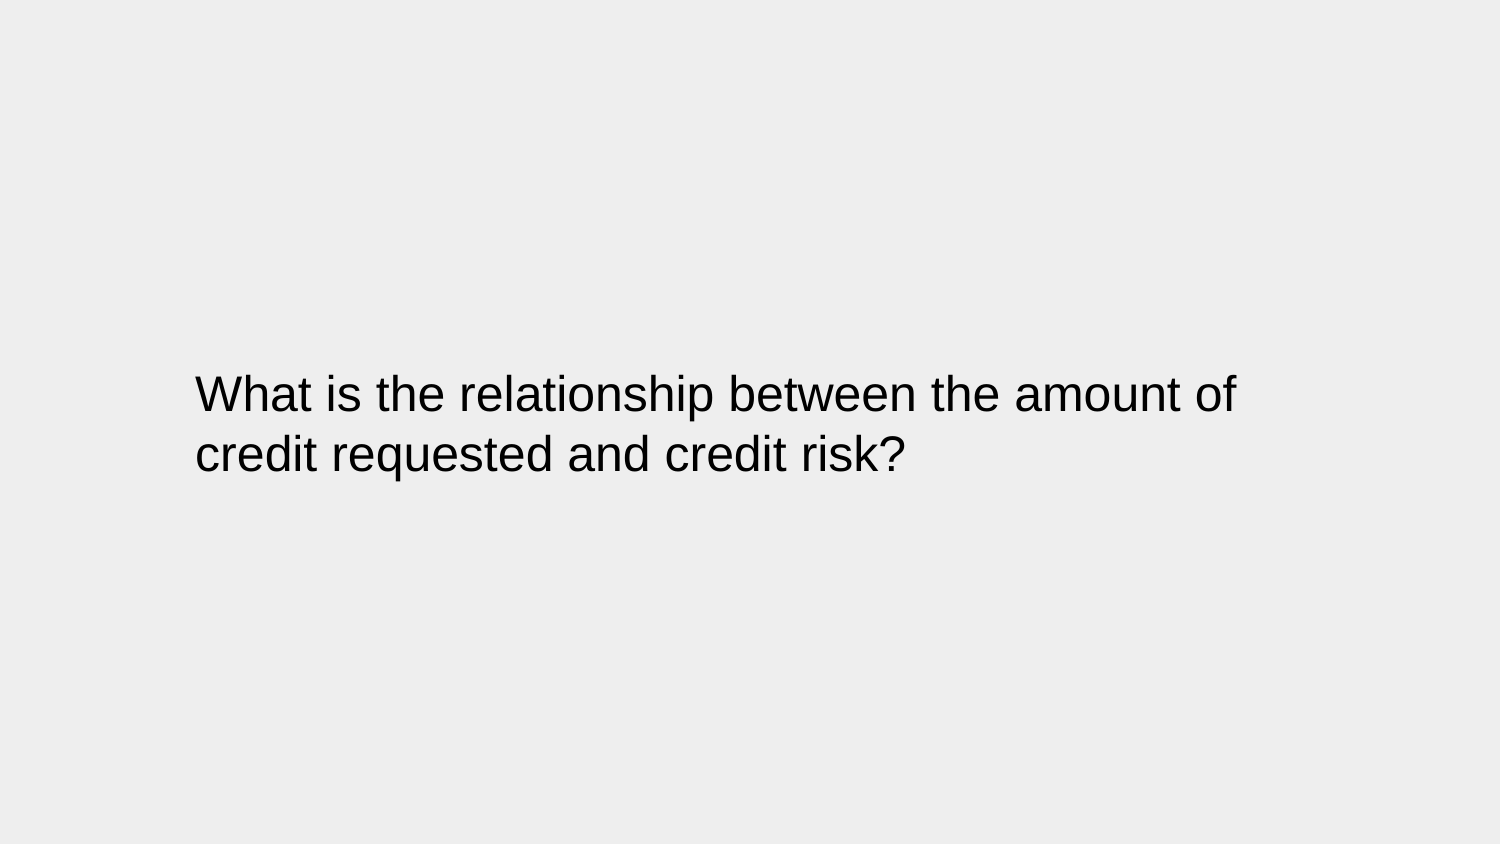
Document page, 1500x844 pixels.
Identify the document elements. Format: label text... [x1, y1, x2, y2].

text_box What is the relationship between the amount of credit requested and credit risk? [180, 346, 1357, 497]
